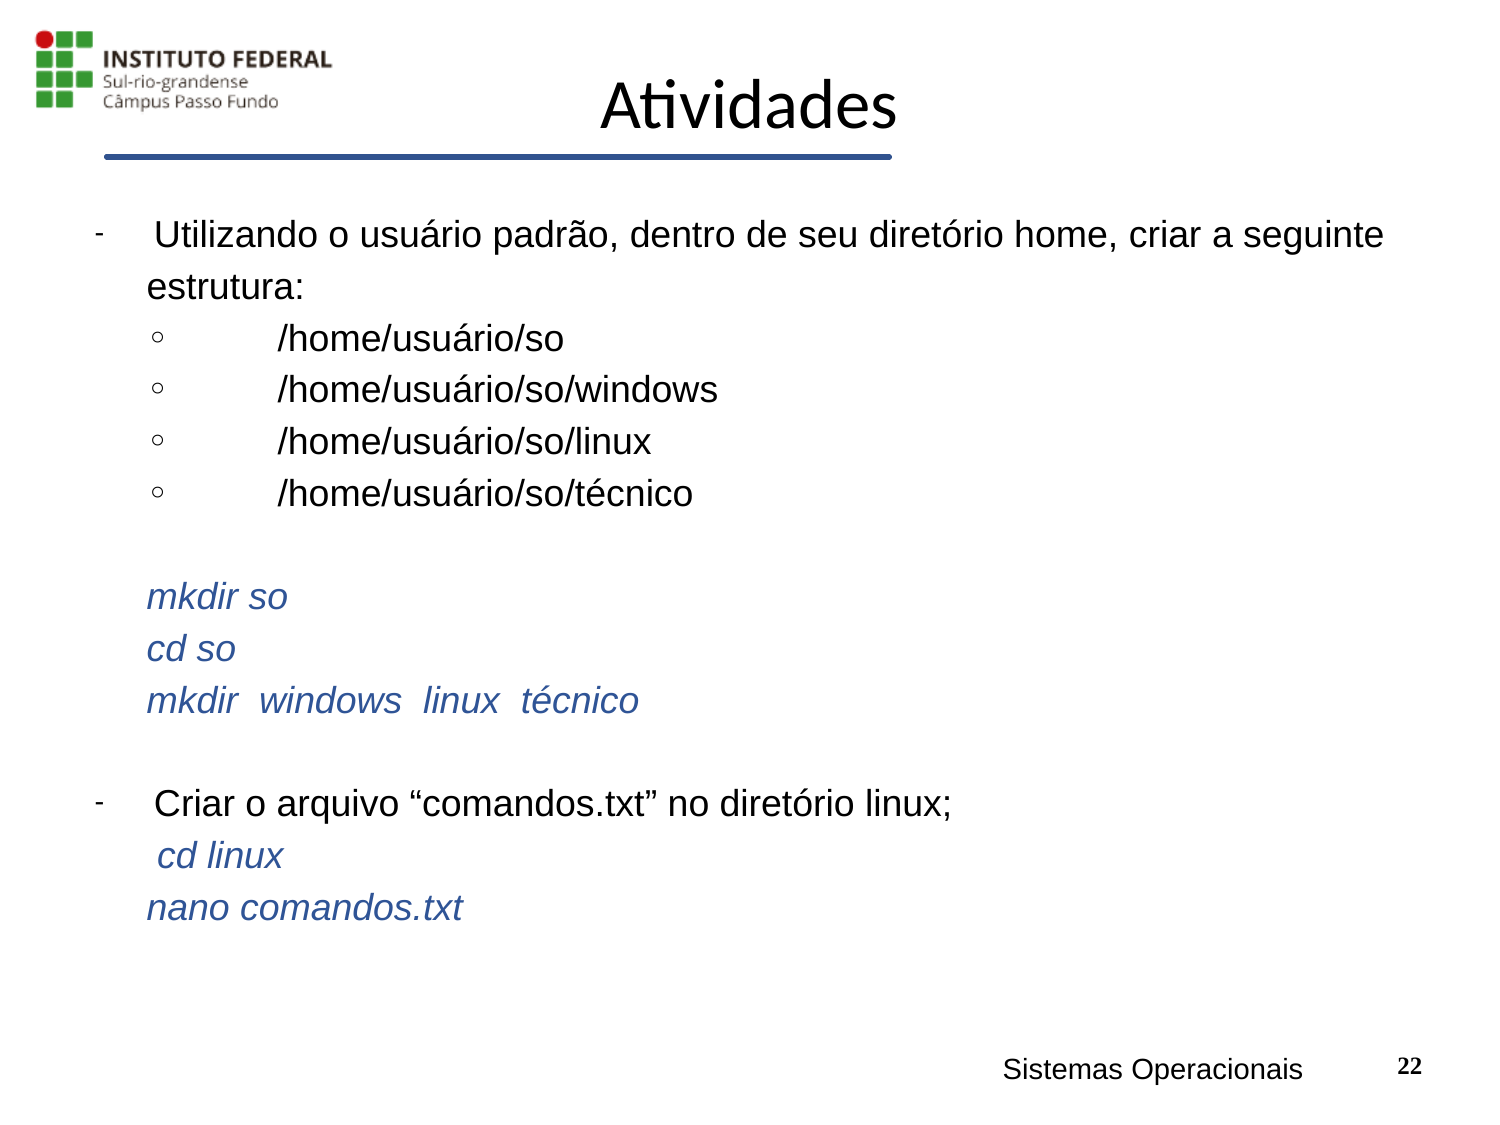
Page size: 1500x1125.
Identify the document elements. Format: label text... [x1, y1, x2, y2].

title Atividades [75, 11, 1425, 188]
picture [21, 23, 340, 126]
text_box 22 [1393, 1046, 1438, 1088]
text_box Sistemas Operacionais [914, 1046, 1393, 1118]
text_box Utilizando o usuário padrão, dentro de seu diretório home, criar a seguinte estrutura: ◦ /home/usuário/so ◦ /home/usuário/so/windows ◦ /home/usuário/so/linux ◦ /home/usuário/so/técnico mkdir so cd so mkdir windows linux técnico Criar o arquivo “comandos.txt” no diretório linux; cd linux nano comandos.txt [56, 188, 1438, 1046]
